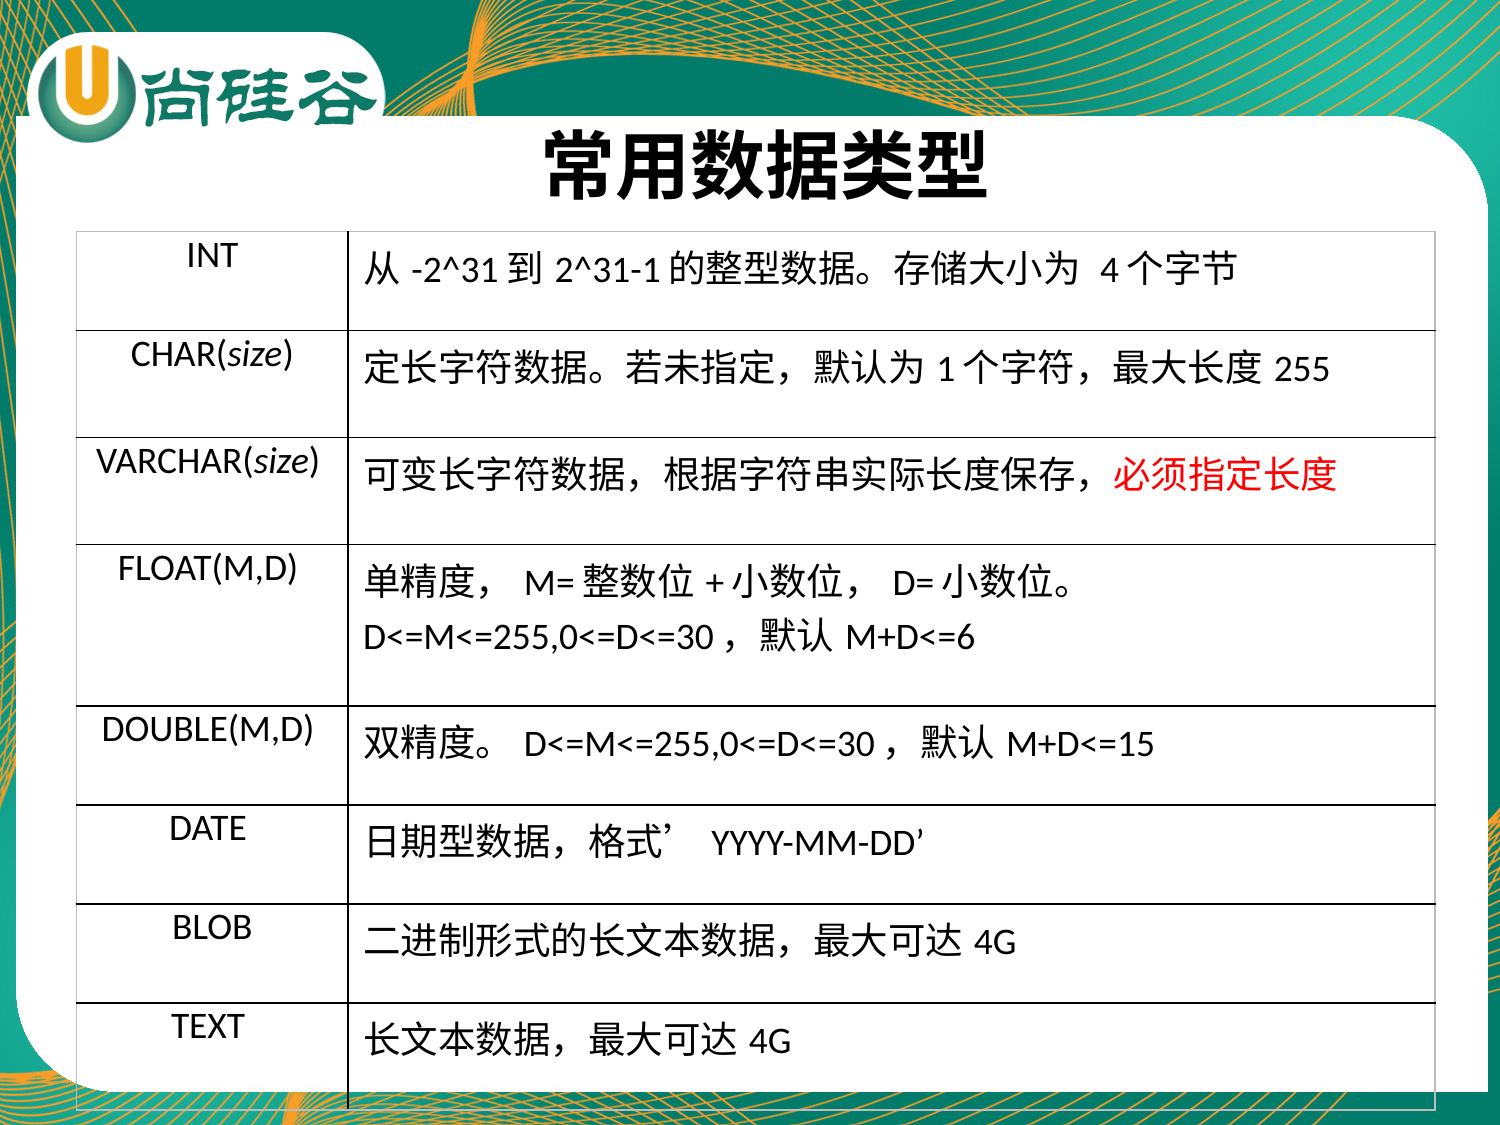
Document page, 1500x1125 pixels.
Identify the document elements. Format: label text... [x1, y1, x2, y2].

table_cell CHAR(size) [77, 331, 347, 437]
picture [0, 0, 1500, 1125]
table_header 从-2^31到2^31-1的整型数据。存储大小为 4个字节 [349, 232, 1434, 330]
table_header INT [77, 232, 347, 330]
table_cell FLOAT(M,D) [77, 545, 347, 705]
table_cell TEXT [77, 1004, 347, 1109]
table_cell DATE [77, 806, 347, 903]
table_cell 双精度。D<=M<=255,0<=D<=30，默认M+D<=15 [349, 707, 1434, 804]
text_box 常用数据类型 [167, 110, 1365, 231]
table_cell 二进制形式的长文本数据，最大可达4G [349, 905, 1434, 1002]
table_cell 可变长字符数据，根据字符串实际长度保存，必须指定长度 [349, 438, 1434, 544]
table_cell 单精度，M=整数位+小数位，D=小数位。 D<=M<=255,0<=D<=30，默认M+D<=6 [349, 545, 1434, 705]
table_cell VARCHAR(size) [77, 438, 347, 544]
table_cell BLOB [77, 905, 347, 1002]
table_cell 长文本数据，最大可达4G [349, 1004, 1434, 1109]
table_cell 日期型数据，格式’YYYY-MM-DD’ [349, 806, 1434, 903]
table_cell DOUBLE(M,D) [77, 707, 347, 804]
table_cell 定长字符数据。若未指定，默认为1个字符，最大长度255 [349, 331, 1434, 437]
